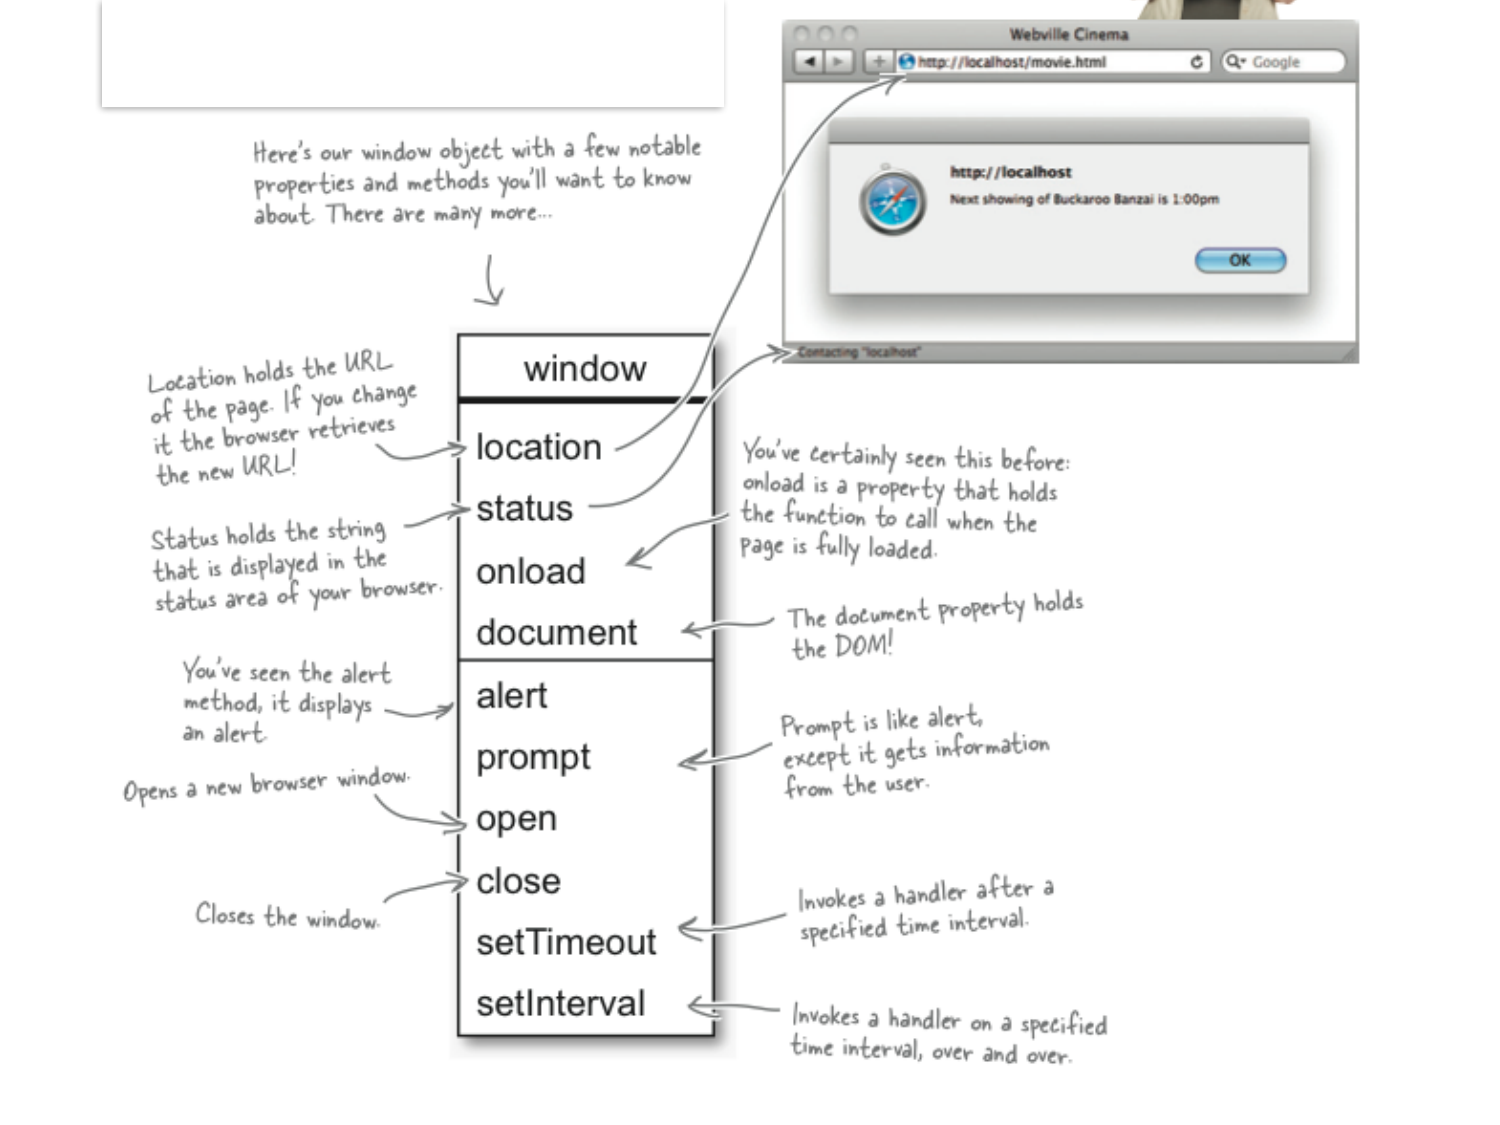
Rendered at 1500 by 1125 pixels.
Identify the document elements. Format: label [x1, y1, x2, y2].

picture [101, 0, 1396, 1125]
